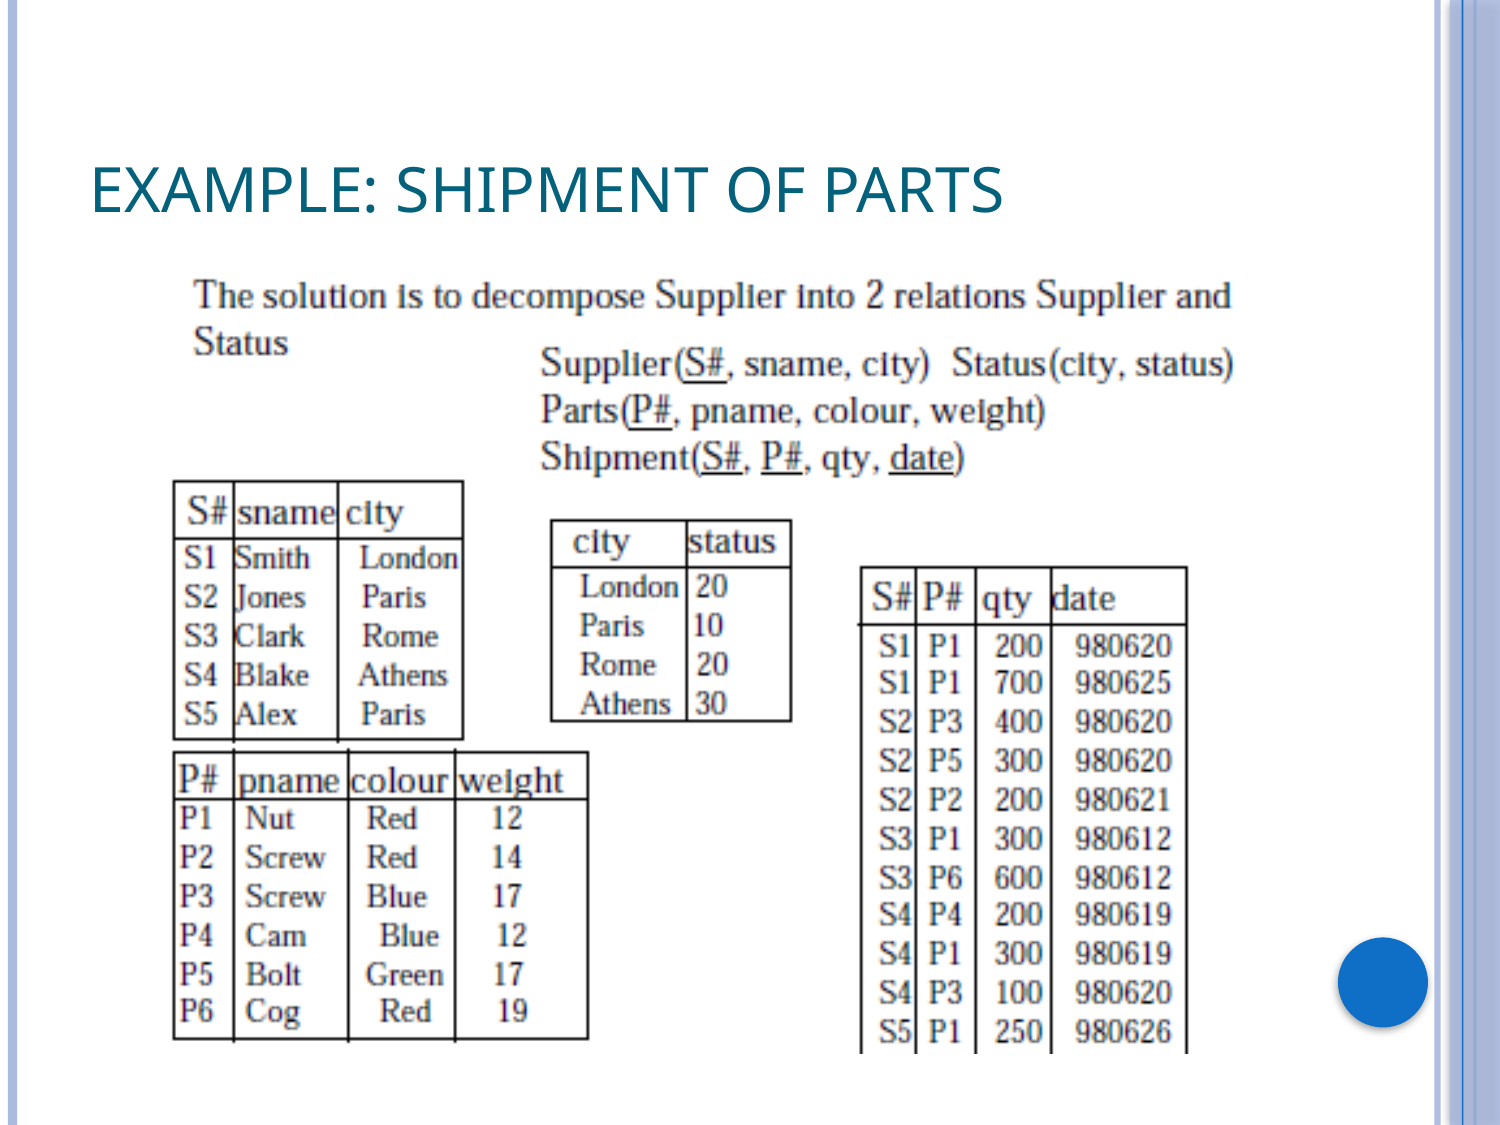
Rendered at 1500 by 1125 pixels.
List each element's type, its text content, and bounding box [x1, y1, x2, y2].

title Example: Shipment of Parts [75, 45, 1300, 233]
picture [149, 249, 1272, 1055]
